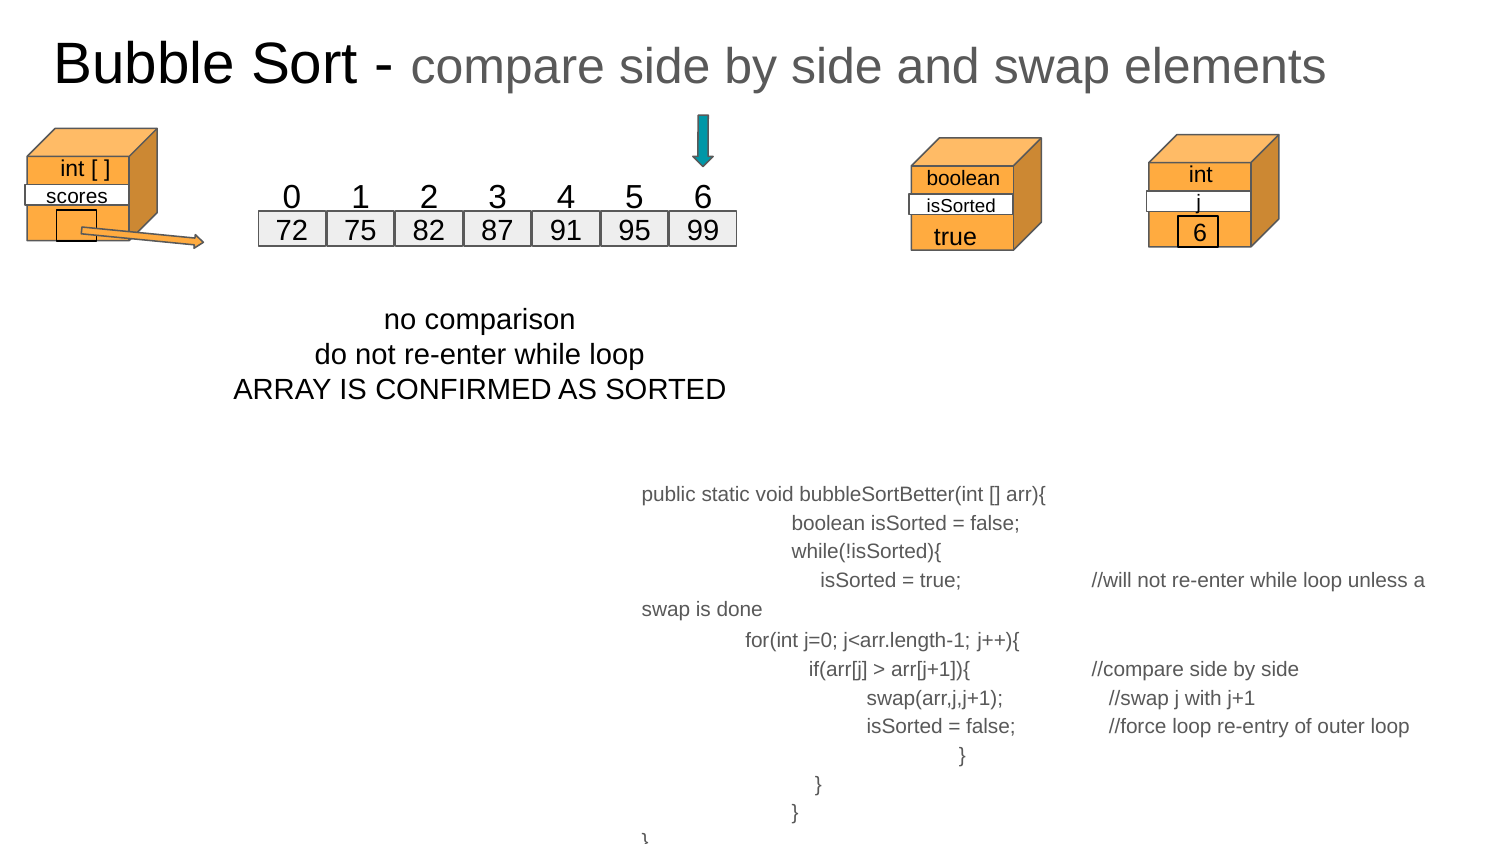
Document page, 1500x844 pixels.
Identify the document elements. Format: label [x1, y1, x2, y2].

text_box [258, 177, 394, 246]
text_box [395, 177, 737, 246]
text_box [110, 250, 849, 422]
list [626, 461, 1449, 825]
text_box [24, 128, 204, 249]
text_box [692, 115, 714, 167]
text_box [909, 137, 1042, 251]
text_box [1146, 134, 1279, 248]
title [38, 10, 1494, 105]
